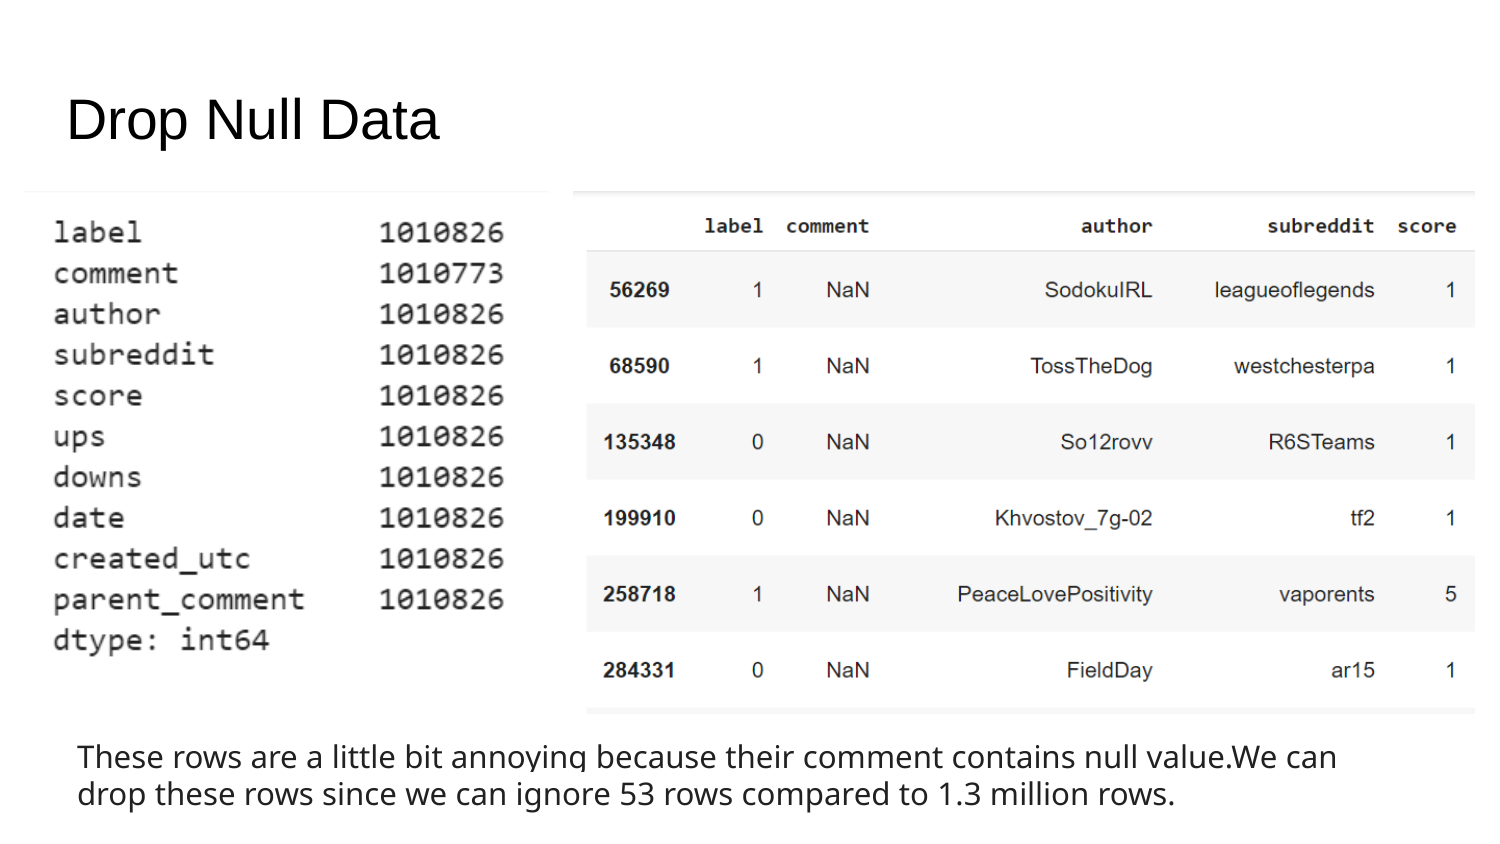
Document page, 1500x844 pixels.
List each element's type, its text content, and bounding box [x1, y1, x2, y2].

picture [24, 191, 549, 677]
title Drop Null Data [51, 72, 1449, 167]
text_box These rows are a little bit annoying because their comment contains null value.We can drop these rows since we can ignore 53 rows compared to 1.3 million rows. [62, 721, 1424, 827]
picture [573, 191, 1476, 715]
